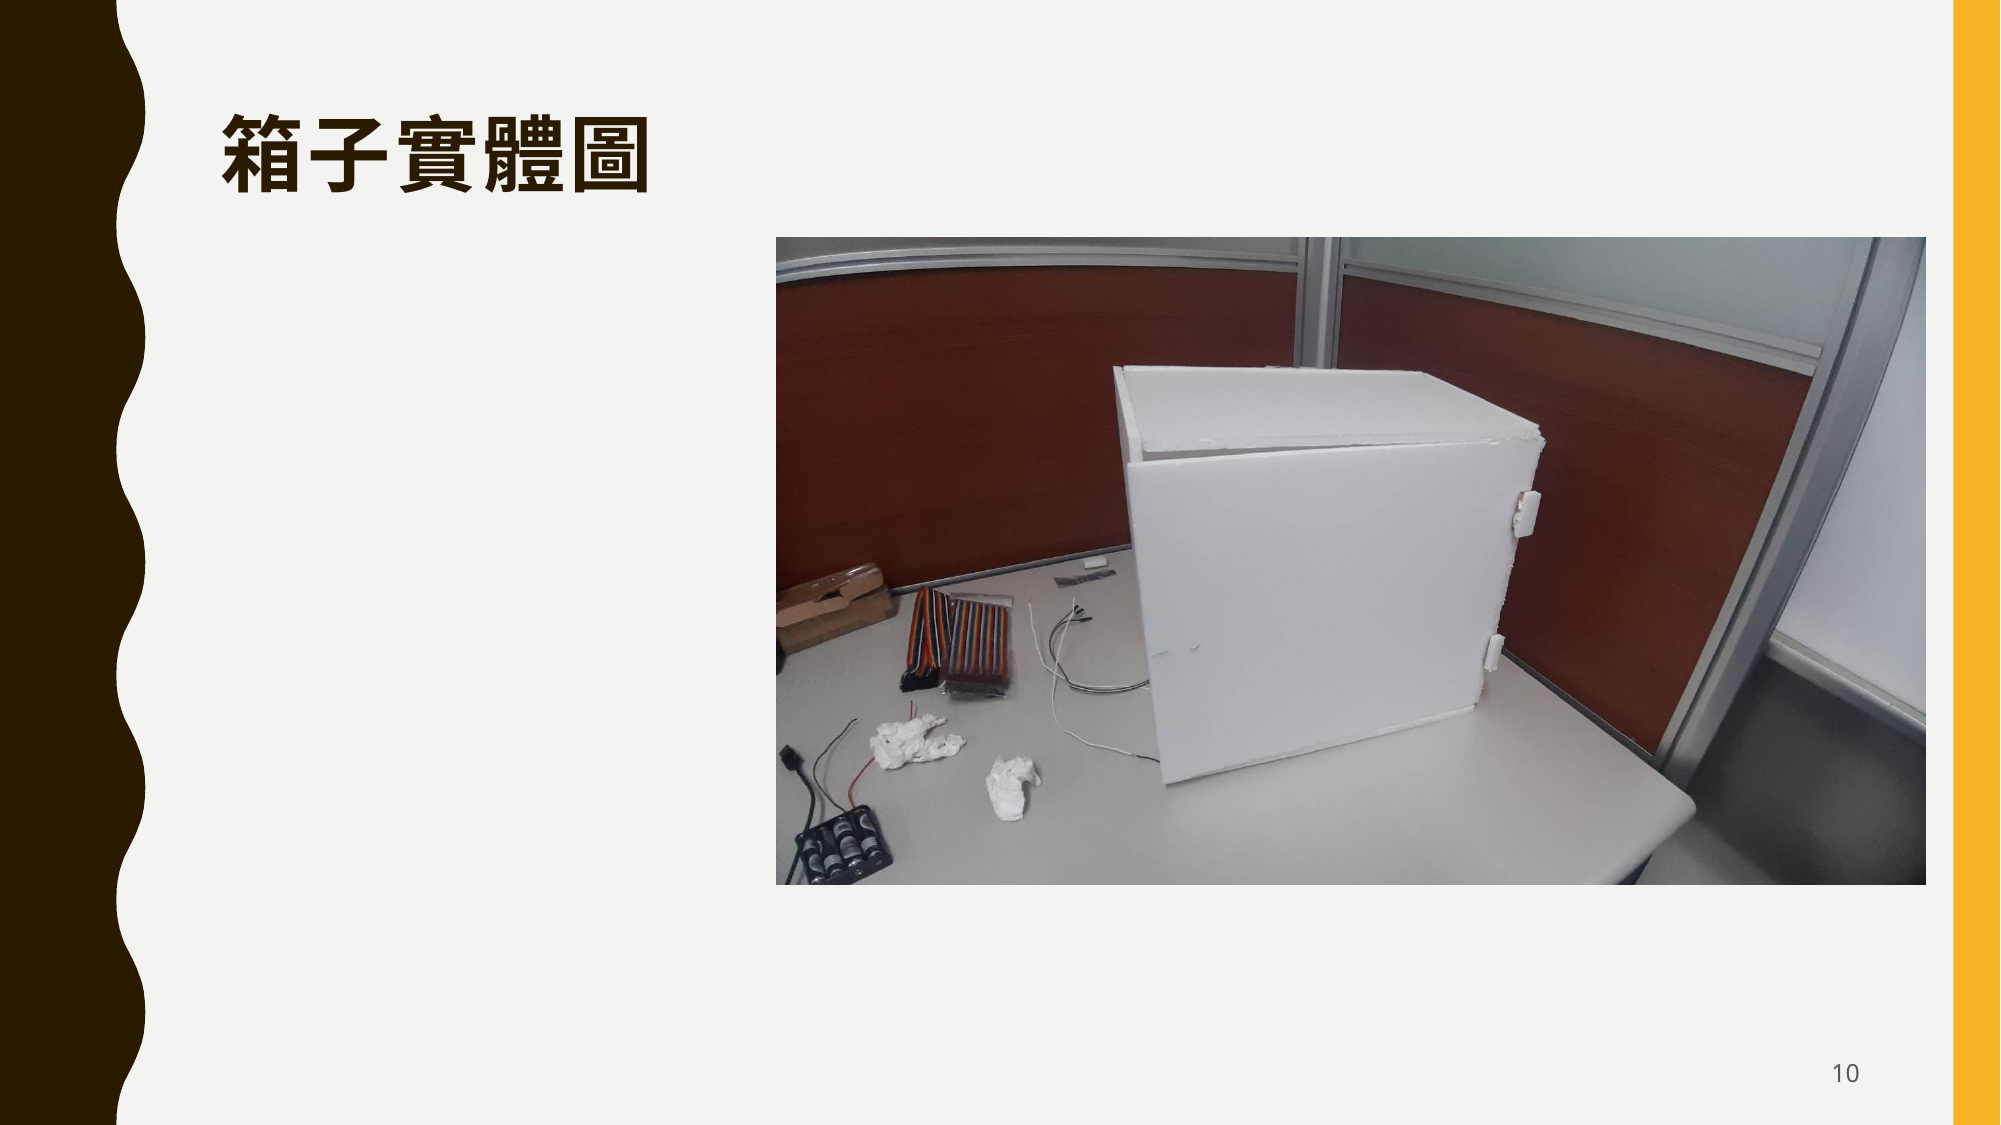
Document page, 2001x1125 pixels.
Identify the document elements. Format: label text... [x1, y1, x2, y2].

title 箱子實體圖 [205, 105, 761, 375]
picture [776, 237, 1926, 885]
slide_number 10 [1412, 1045, 1875, 1103]
